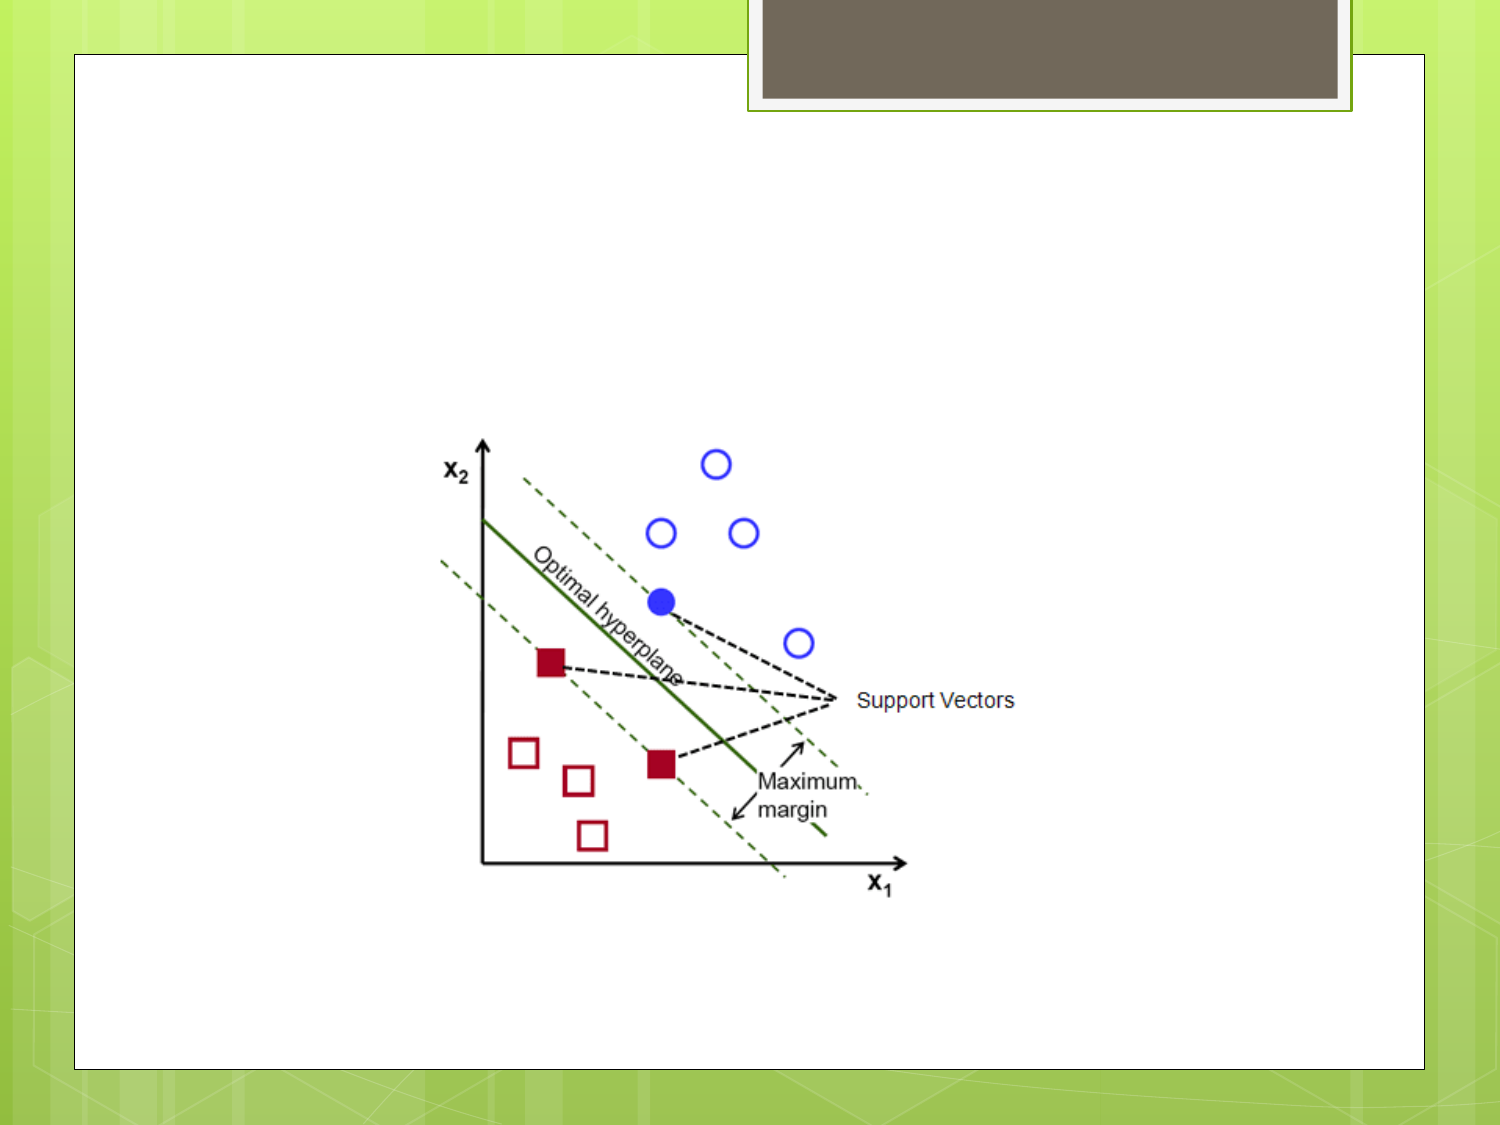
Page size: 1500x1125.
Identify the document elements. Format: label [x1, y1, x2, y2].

list [419, 423, 1035, 915]
